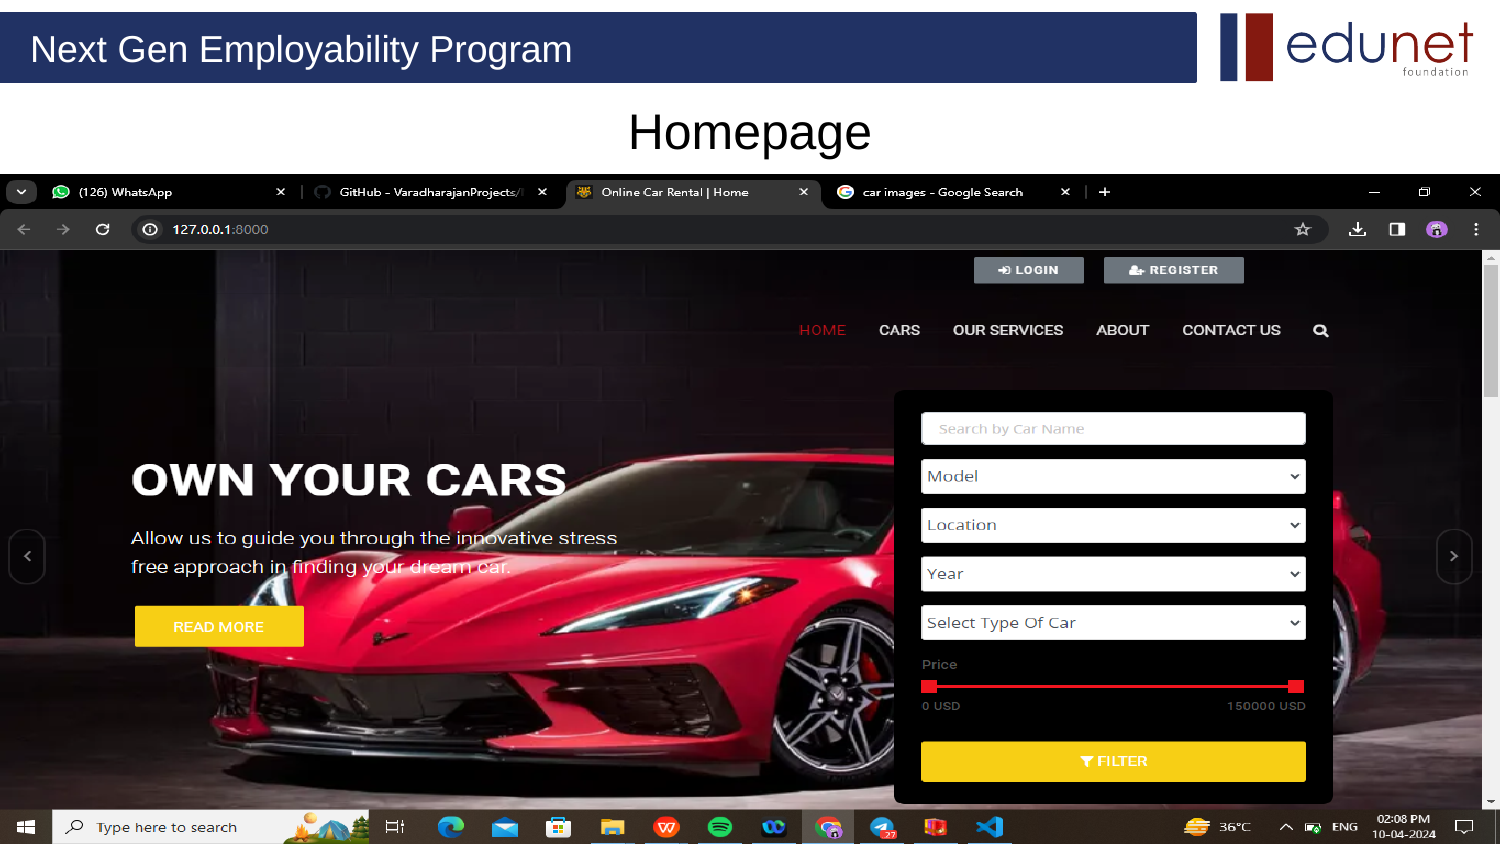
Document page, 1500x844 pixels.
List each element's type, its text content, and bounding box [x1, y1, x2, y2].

picture [0, 174, 1500, 844]
title Homepage [25, 100, 1475, 173]
picture [1279, 14, 1482, 83]
